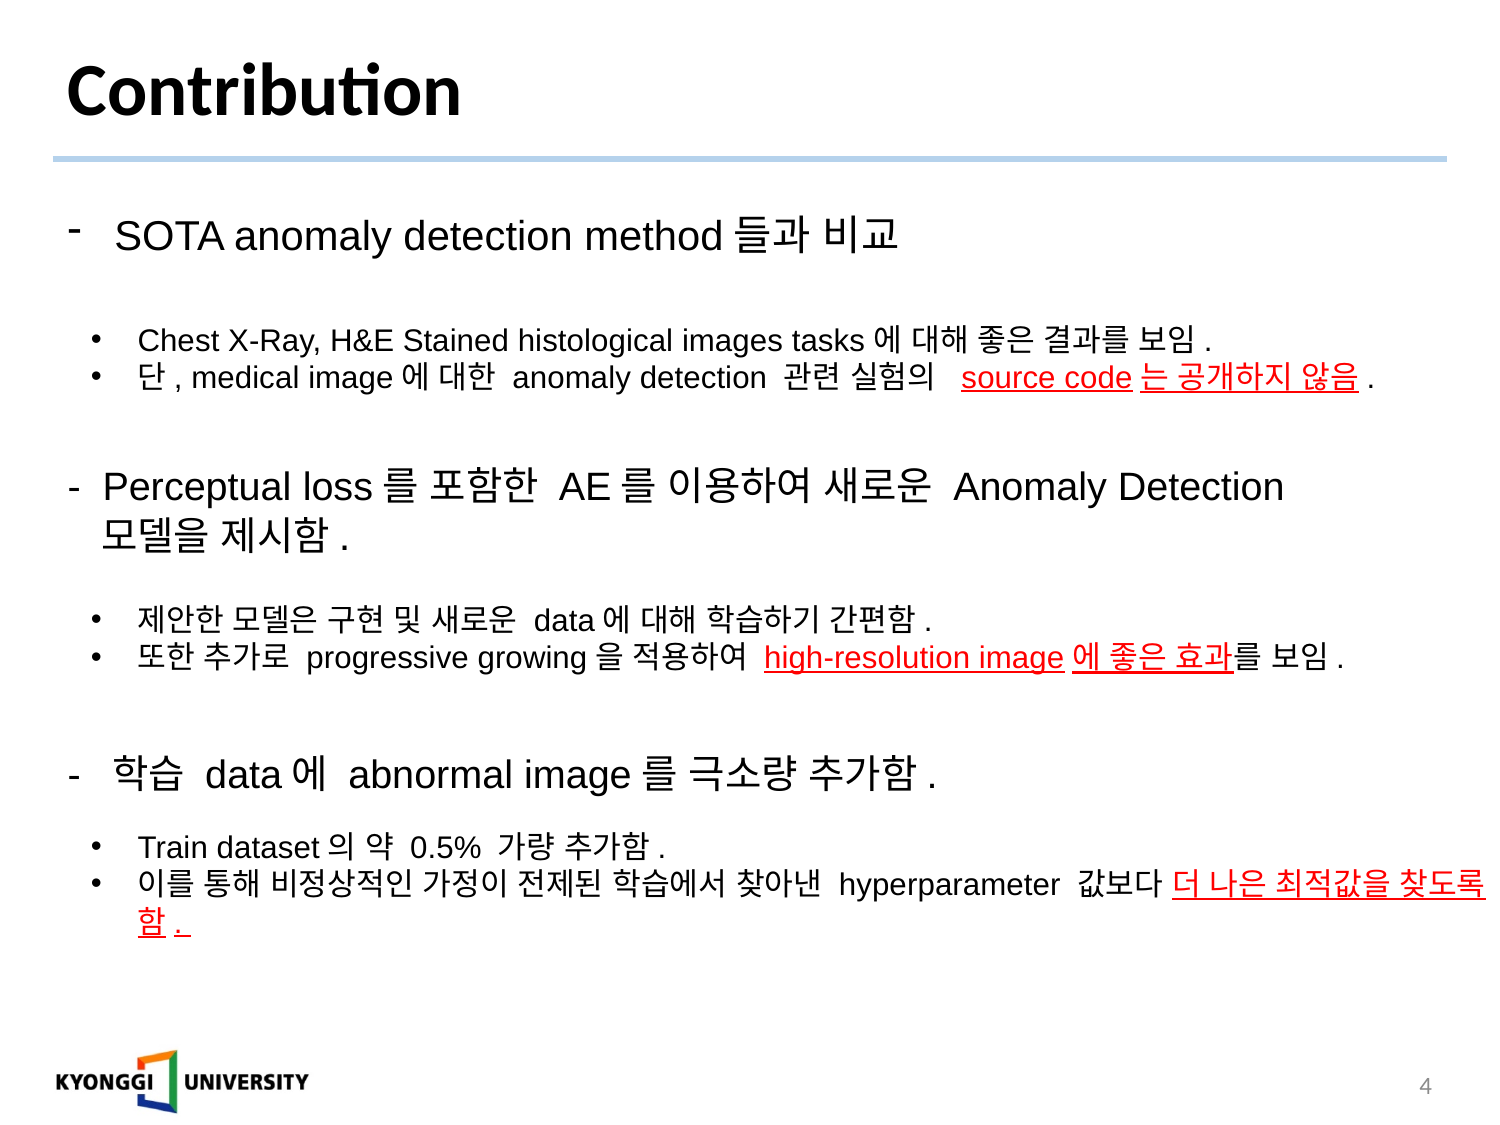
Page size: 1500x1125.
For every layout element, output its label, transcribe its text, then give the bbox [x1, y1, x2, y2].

text_box Chest X-Ray, H&E Stained histological images tasks에 대해 좋은 결과를 보임. 단, medical image에 대한 anomaly detection 관련 실험의 source code는 공개하지 않음. [76, 312, 1500, 403]
text_box 제안한 모델은 구현 및 새로운 data에 대해 학습하기 간편함. 또한 추가로 progressive growing을 적용하여 high-resolution image에 좋은 효과를 보임. [76, 592, 1500, 683]
text_box Train dataset의 약 0.5% 가량 추가함. 이를 통해 비정상적인 가정이 전제된 학습에서 찾아낸 hyperparameter 값보다 더 나은 최적값을 찾도록 함. [76, 819, 1500, 947]
text_box - 학습 data에 abnormal image를 극소량 추가함. [52, 739, 1424, 975]
slide_number 4 [1059, 1054, 1448, 1115]
text_box SOTA anomaly detection method들과 비교 [52, 201, 1424, 453]
title Contribution [52, 32, 1448, 150]
text_box - Perceptual loss를 포함한 AE를 이용하여 새로운 Anomaly Detection 모델을 제시함. [52, 453, 1424, 737]
picture [51, 1044, 314, 1124]
